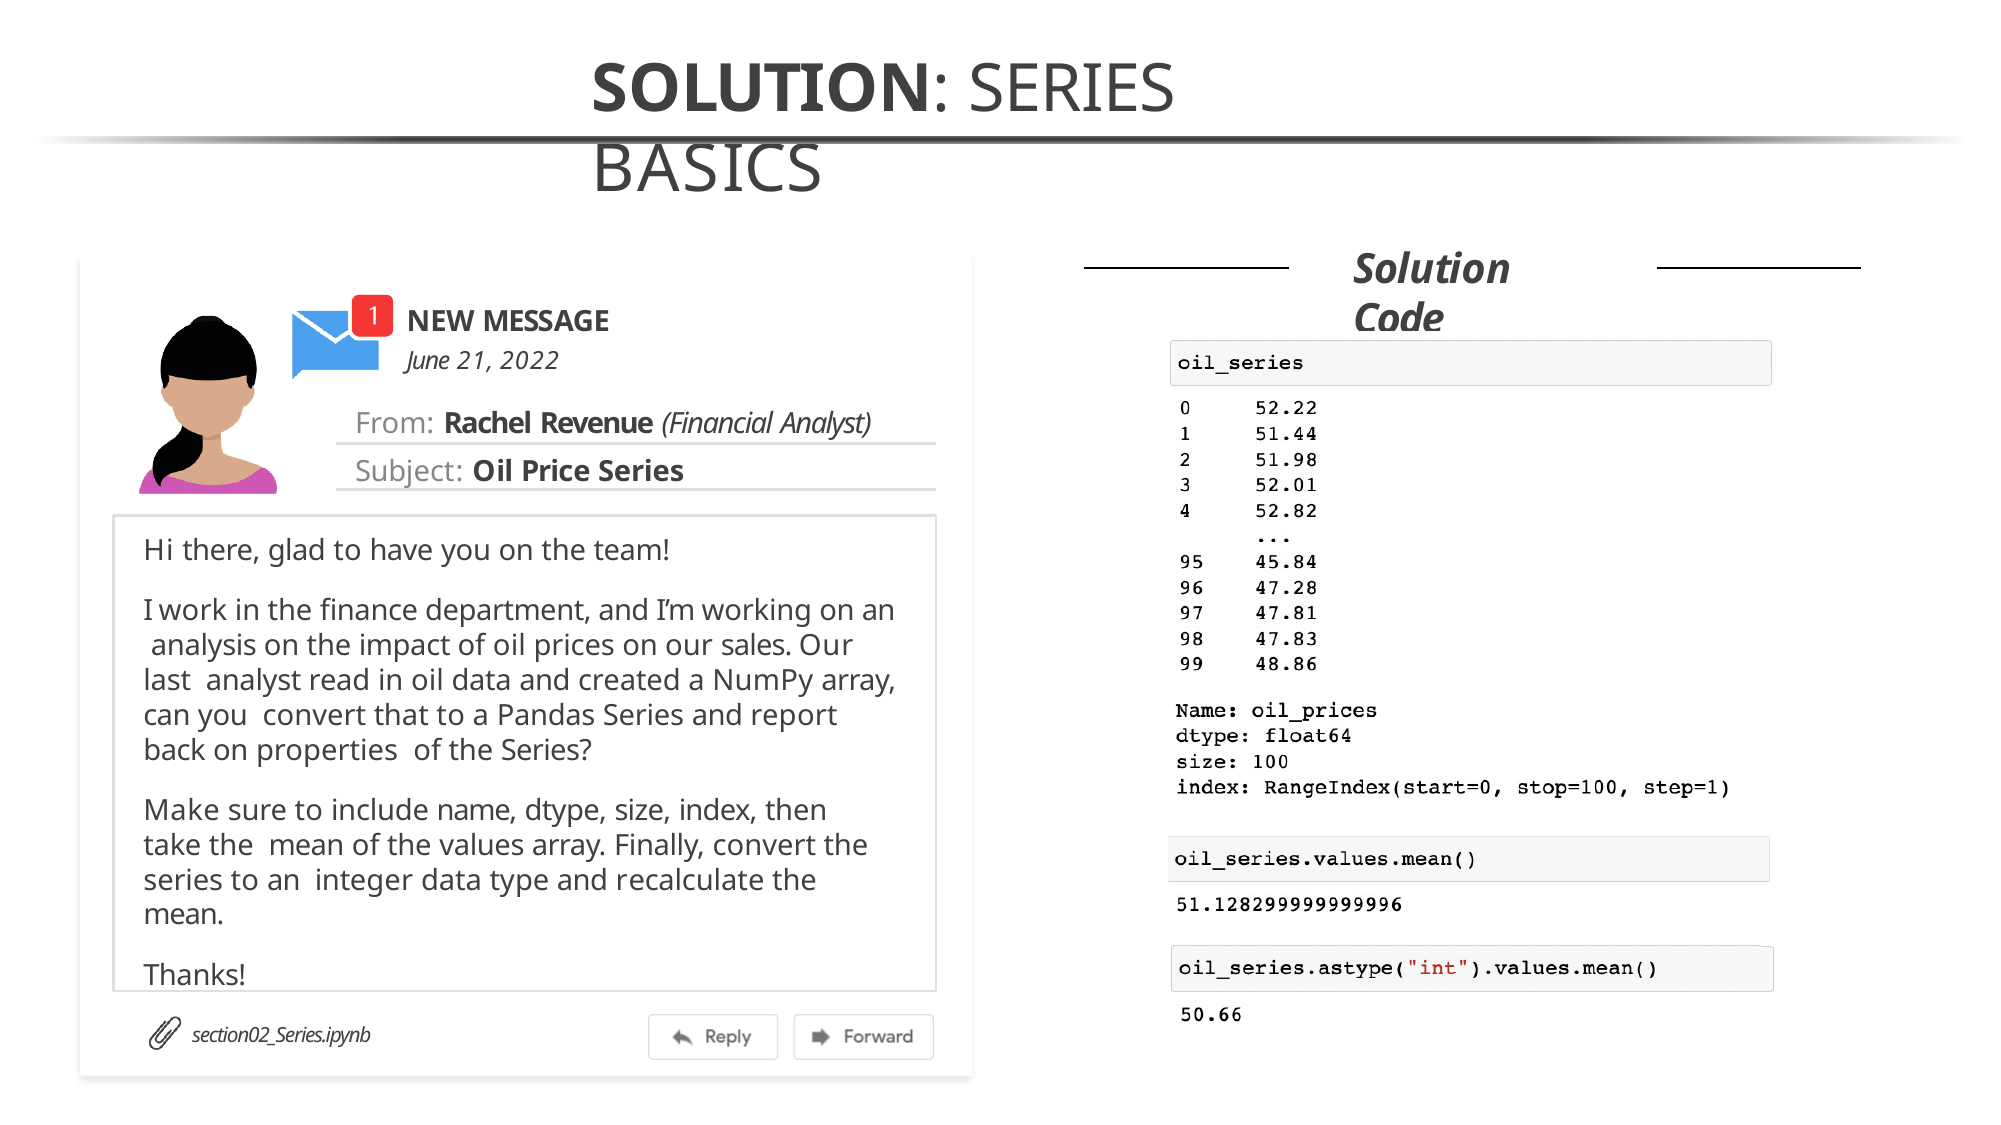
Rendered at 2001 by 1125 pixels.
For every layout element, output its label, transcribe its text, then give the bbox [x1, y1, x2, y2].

title SOLUTION: SERIES BASICS [589, 42, 1411, 133]
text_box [73, 251, 978, 1090]
title SOLUTION: SERIES BASICS [589, 155, 1411, 233]
picture [1164, 937, 1781, 1034]
picture [1175, 690, 1798, 810]
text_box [1168, 825, 1778, 929]
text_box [1168, 331, 1778, 675]
picture [35, 135, 1965, 144]
text_box Solution Code [1351, 240, 1597, 329]
